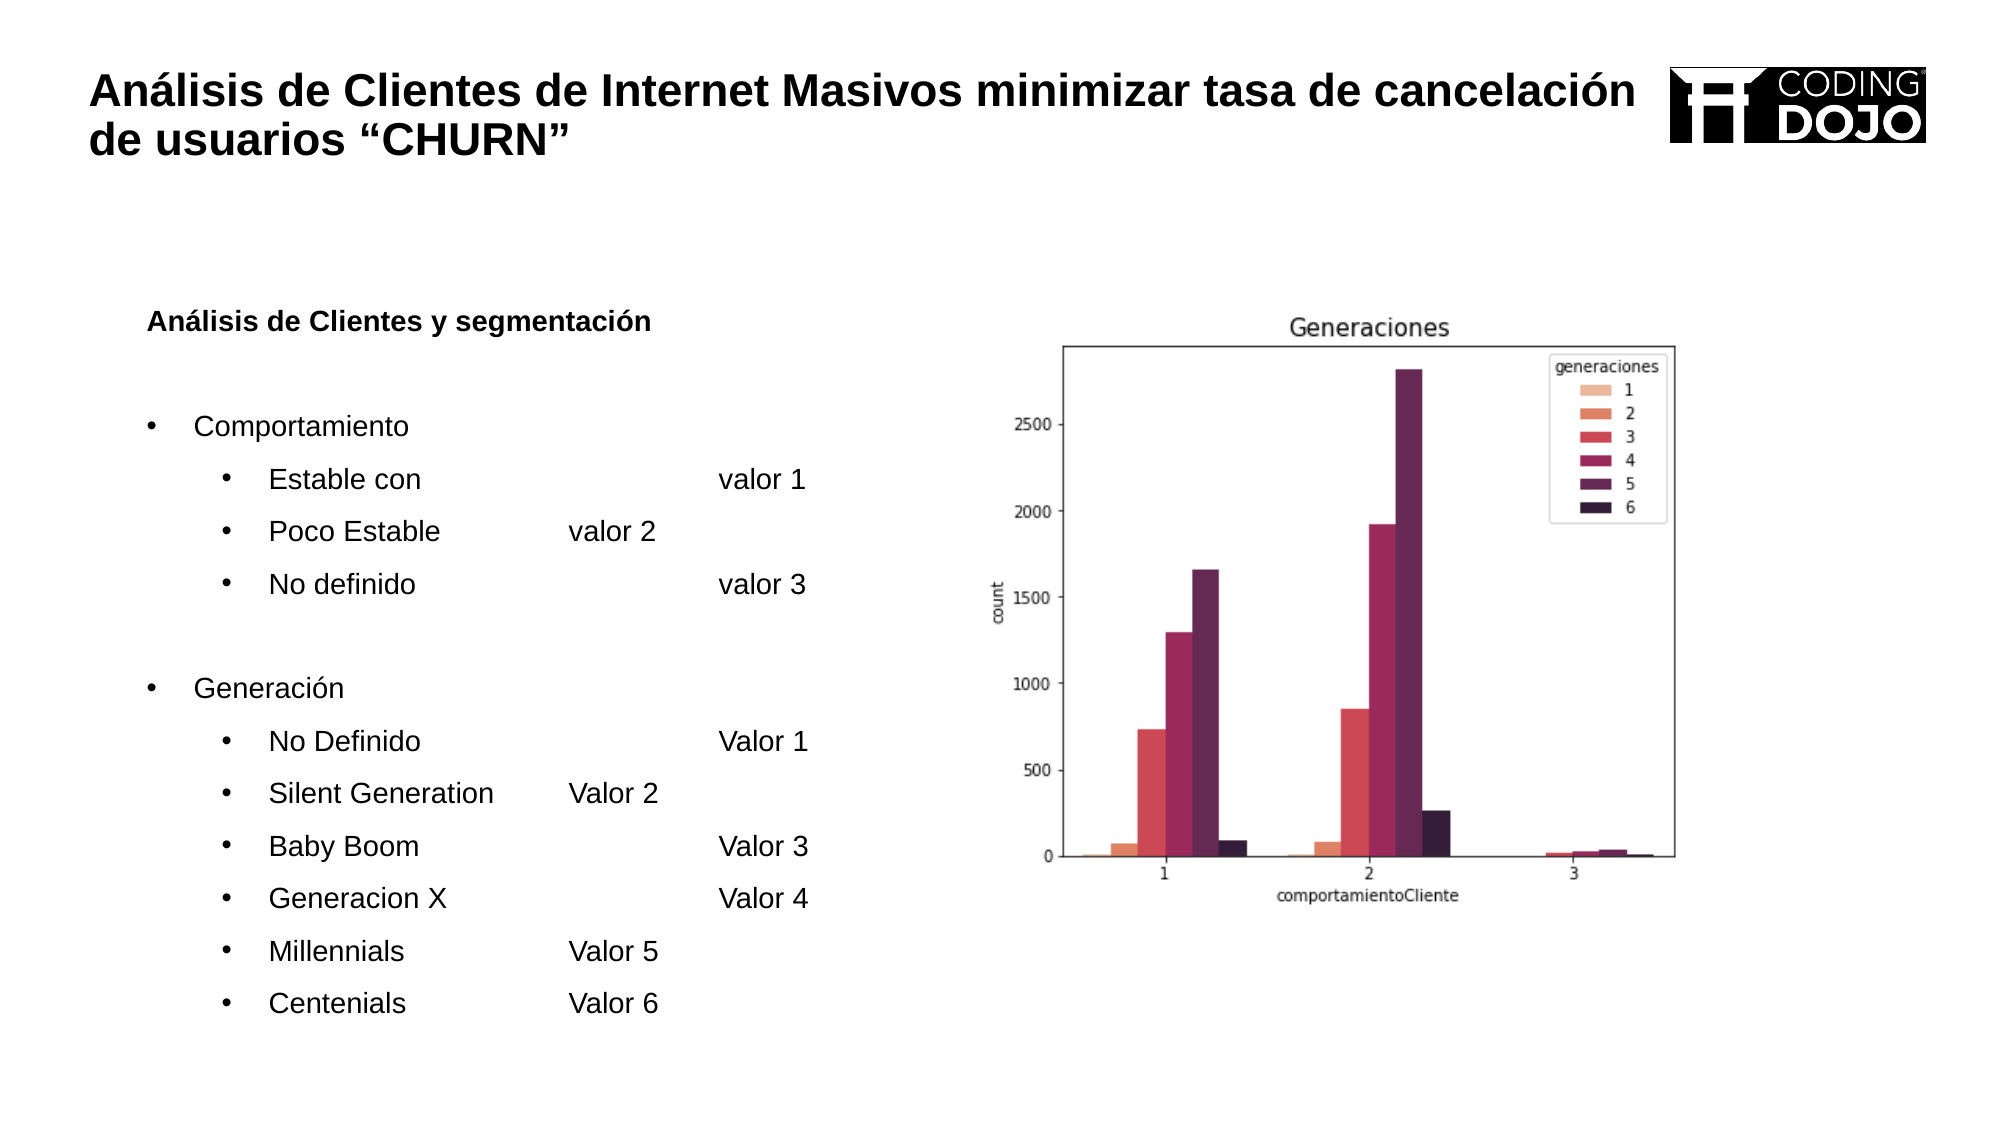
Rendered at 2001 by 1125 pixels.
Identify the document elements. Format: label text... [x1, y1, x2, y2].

picture [1669, 67, 1927, 144]
title Análisis de Clientes de Internet Masivos minimizar tasa de cancelación de usuarios “CHURN” [73, 58, 1670, 278]
text_box Análisis de Clientes y segmentación Comportamiento Estable con valor 1 Poco Estable valor 2 No definido valor 3 Generación No Definido Valor 1 Silent Generation Valor 2 Baby Boom Valor 3 Generacion X Valor 4 Millennials Valor 5 Centenials Valor 6 [131, 277, 831, 1080]
picture [946, 310, 1715, 911]
